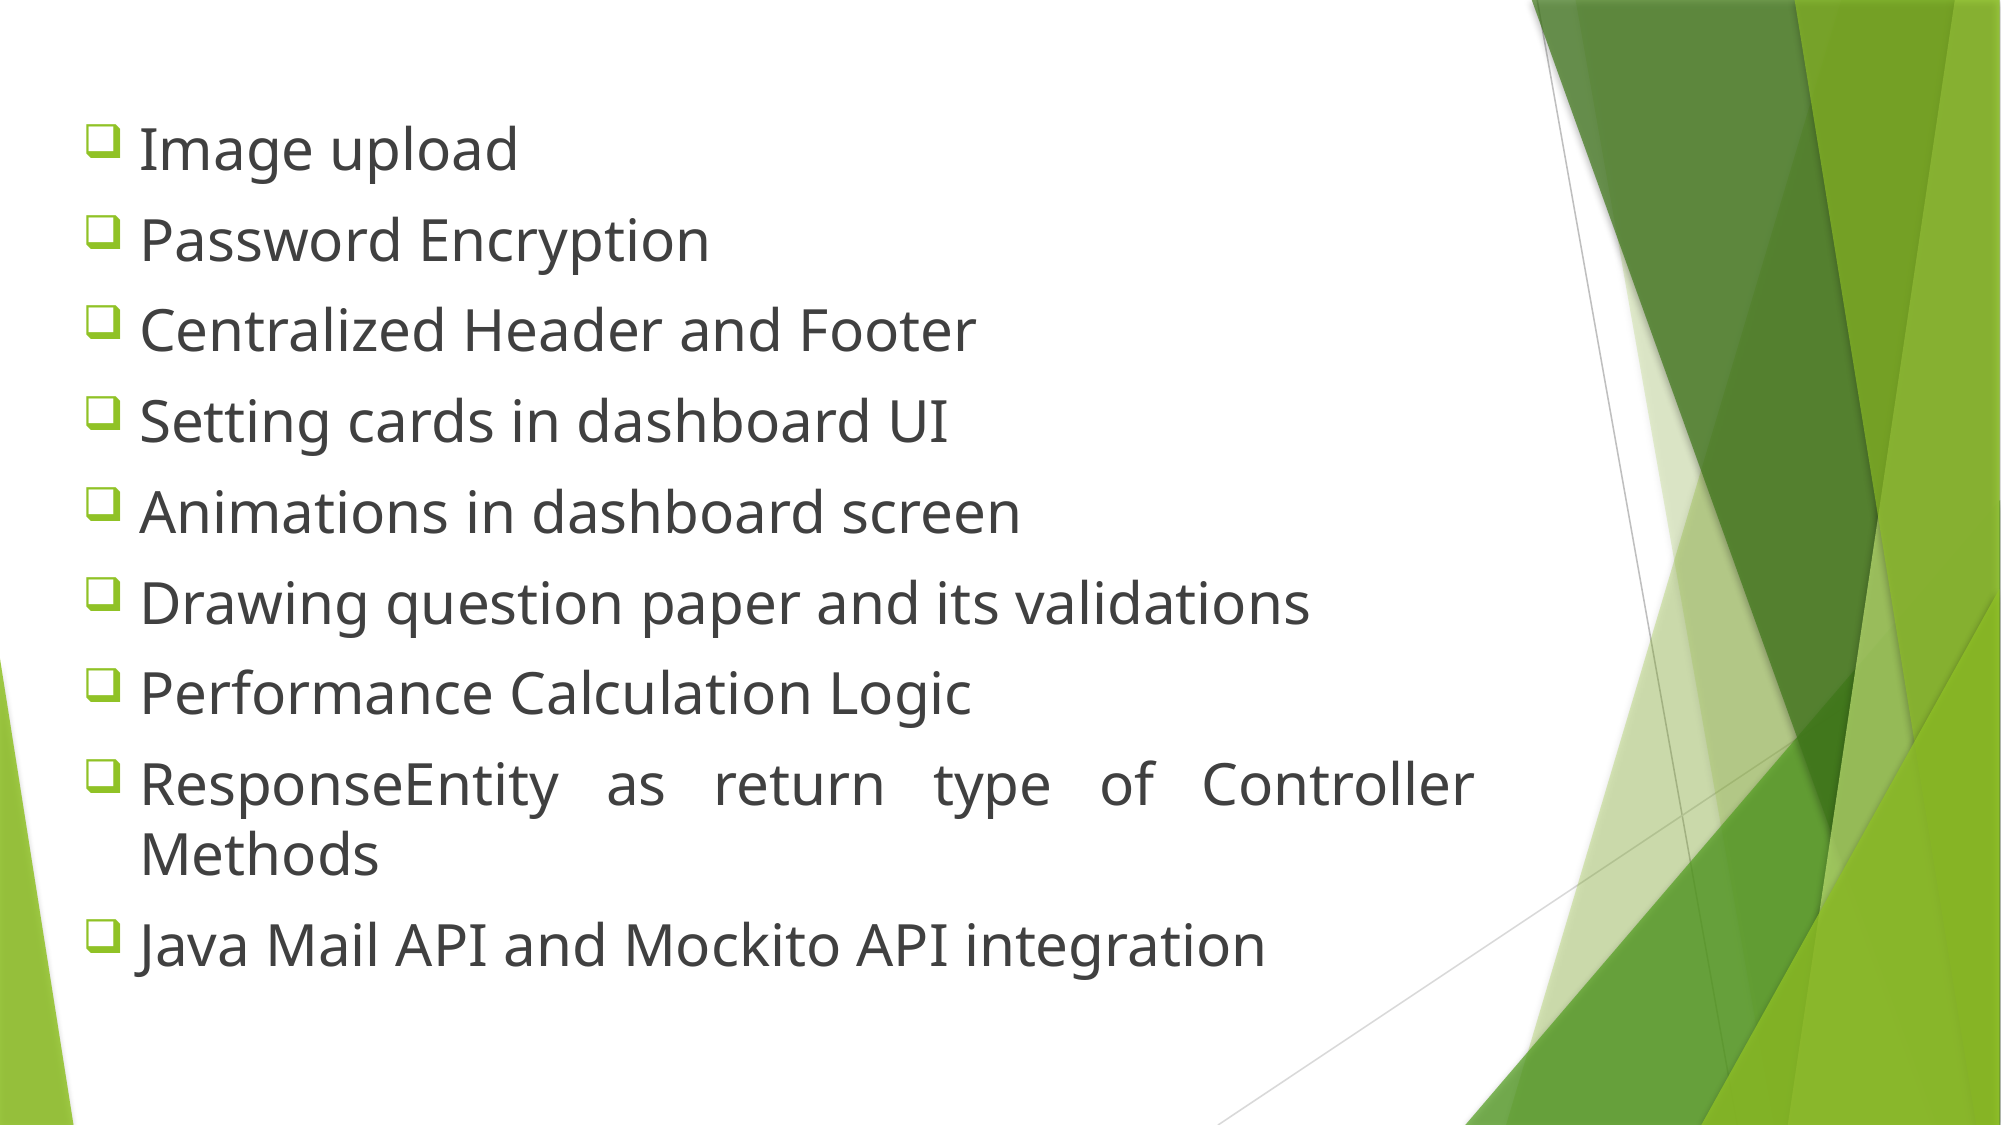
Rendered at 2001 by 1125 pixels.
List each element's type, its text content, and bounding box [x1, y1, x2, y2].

list Image upload Password Encryption Centralized Header and Footer Setting cards in dashboard UI Animations in dashboard screen Drawing question paper and its validations Performance Calculation Logic ResponseEntity as return type of Controller Methods Java Mail API and Mockito API integration [67, 104, 1491, 1030]
